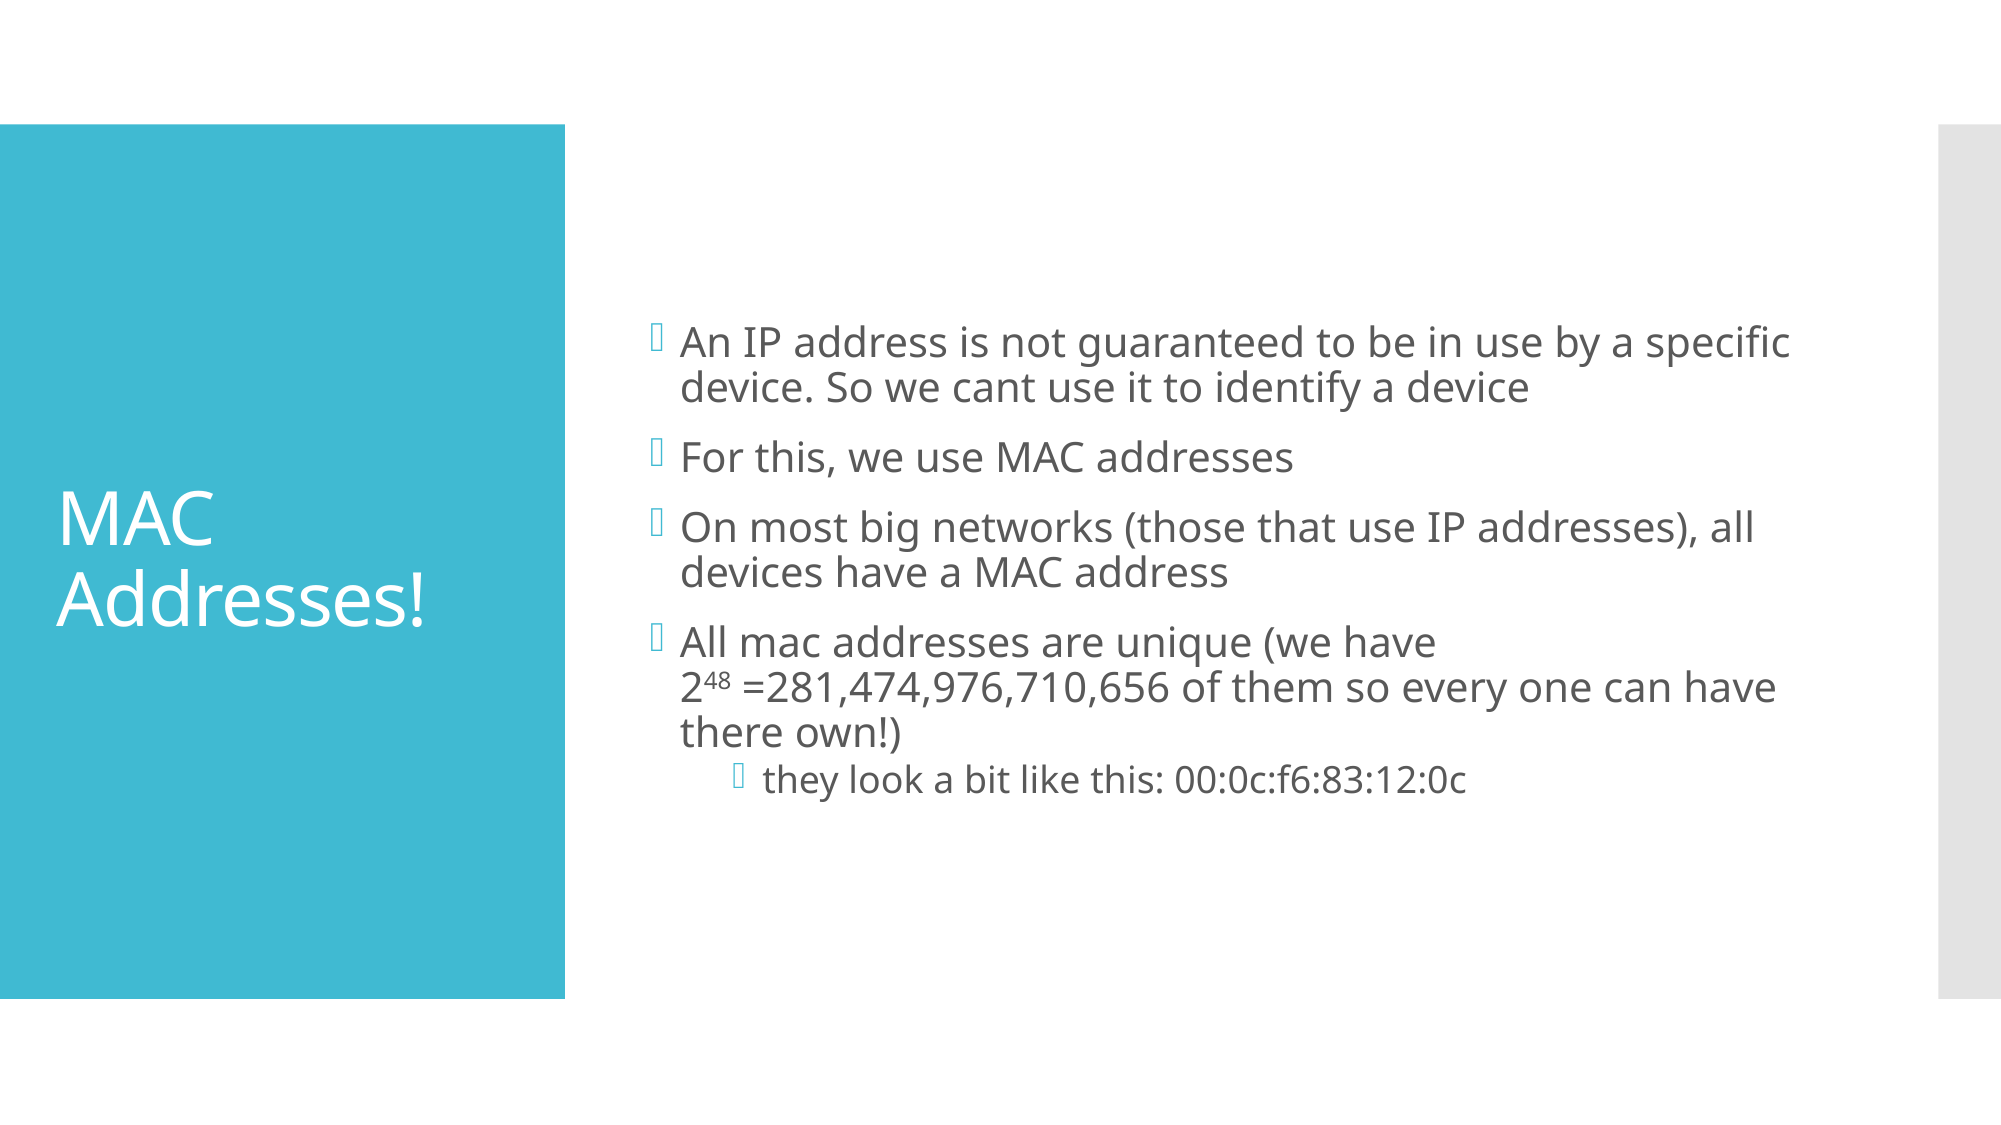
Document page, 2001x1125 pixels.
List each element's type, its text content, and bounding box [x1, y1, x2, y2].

list An IP address is not guaranteed to be in use by a specific device. So we cant use it to identify a device For this, we use MAC addresses On most big networks (those that use IP addresses), all devices have a MAC address All mac addresses are unique (we have 248 =281,474,976,710,656 of them so every one can have there own!) they look a bit like this: 00:0c:f6:83:12:0c [634, 141, 1835, 982]
title MAC Addresses! [41, 184, 525, 940]
